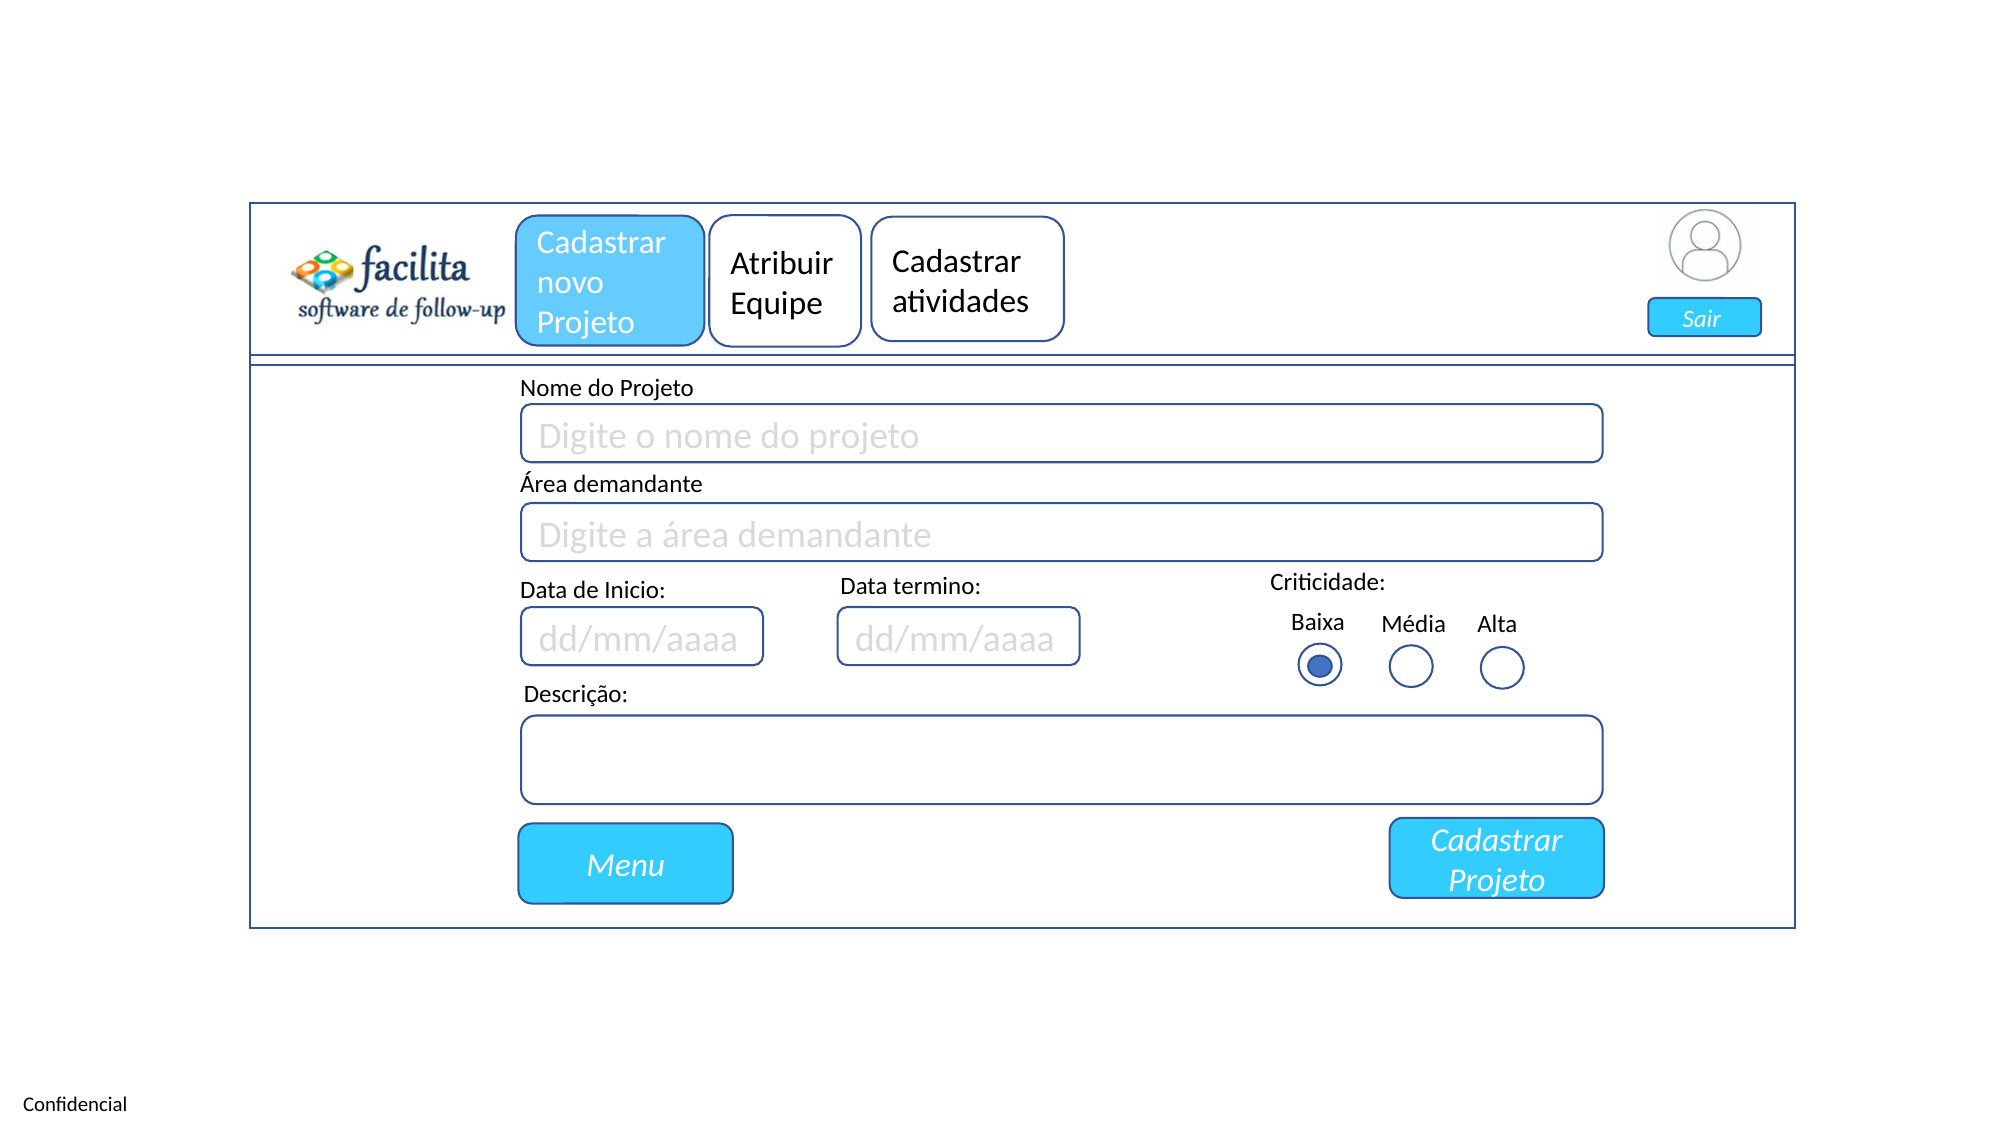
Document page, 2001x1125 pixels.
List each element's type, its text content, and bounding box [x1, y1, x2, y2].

text_box Alta [1461, 605, 1569, 640]
text_box [249, 202, 1796, 354]
text_box Descrição: [508, 672, 827, 713]
text_box Cadastrar Projeto [1388, 816, 1606, 899]
text_box Digite o nome do projeto [520, 403, 1604, 464]
text_box [1479, 645, 1525, 690]
text_box Data termino: [825, 564, 1143, 605]
text_box Média [1366, 605, 1461, 640]
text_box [1298, 643, 1342, 686]
text_box Baixa [1275, 604, 1372, 637]
text_box [1388, 644, 1434, 689]
text_box Atribuir Equipe [708, 214, 863, 348]
picture [1657, 205, 1754, 286]
picture [286, 241, 506, 328]
text_box Data de Inicio: [504, 568, 823, 609]
text_box Cadastrar novo Projeto [514, 214, 706, 347]
text_box Nome do Projeto [504, 366, 823, 407]
text_box [520, 714, 1604, 806]
text_box dd/mm/aaaa [519, 606, 765, 667]
text_box dd/mm/aaaa [836, 605, 1081, 667]
text_box Sair [1647, 296, 1763, 338]
text_box Criticidade: [1255, 560, 1573, 601]
text_box Digite a área demandante [520, 501, 1604, 563]
text_box Área demandante [504, 462, 823, 503]
text_box Menu [517, 822, 734, 905]
text_box Cadastrar atividades [870, 215, 1066, 343]
text_box [249, 354, 1796, 929]
